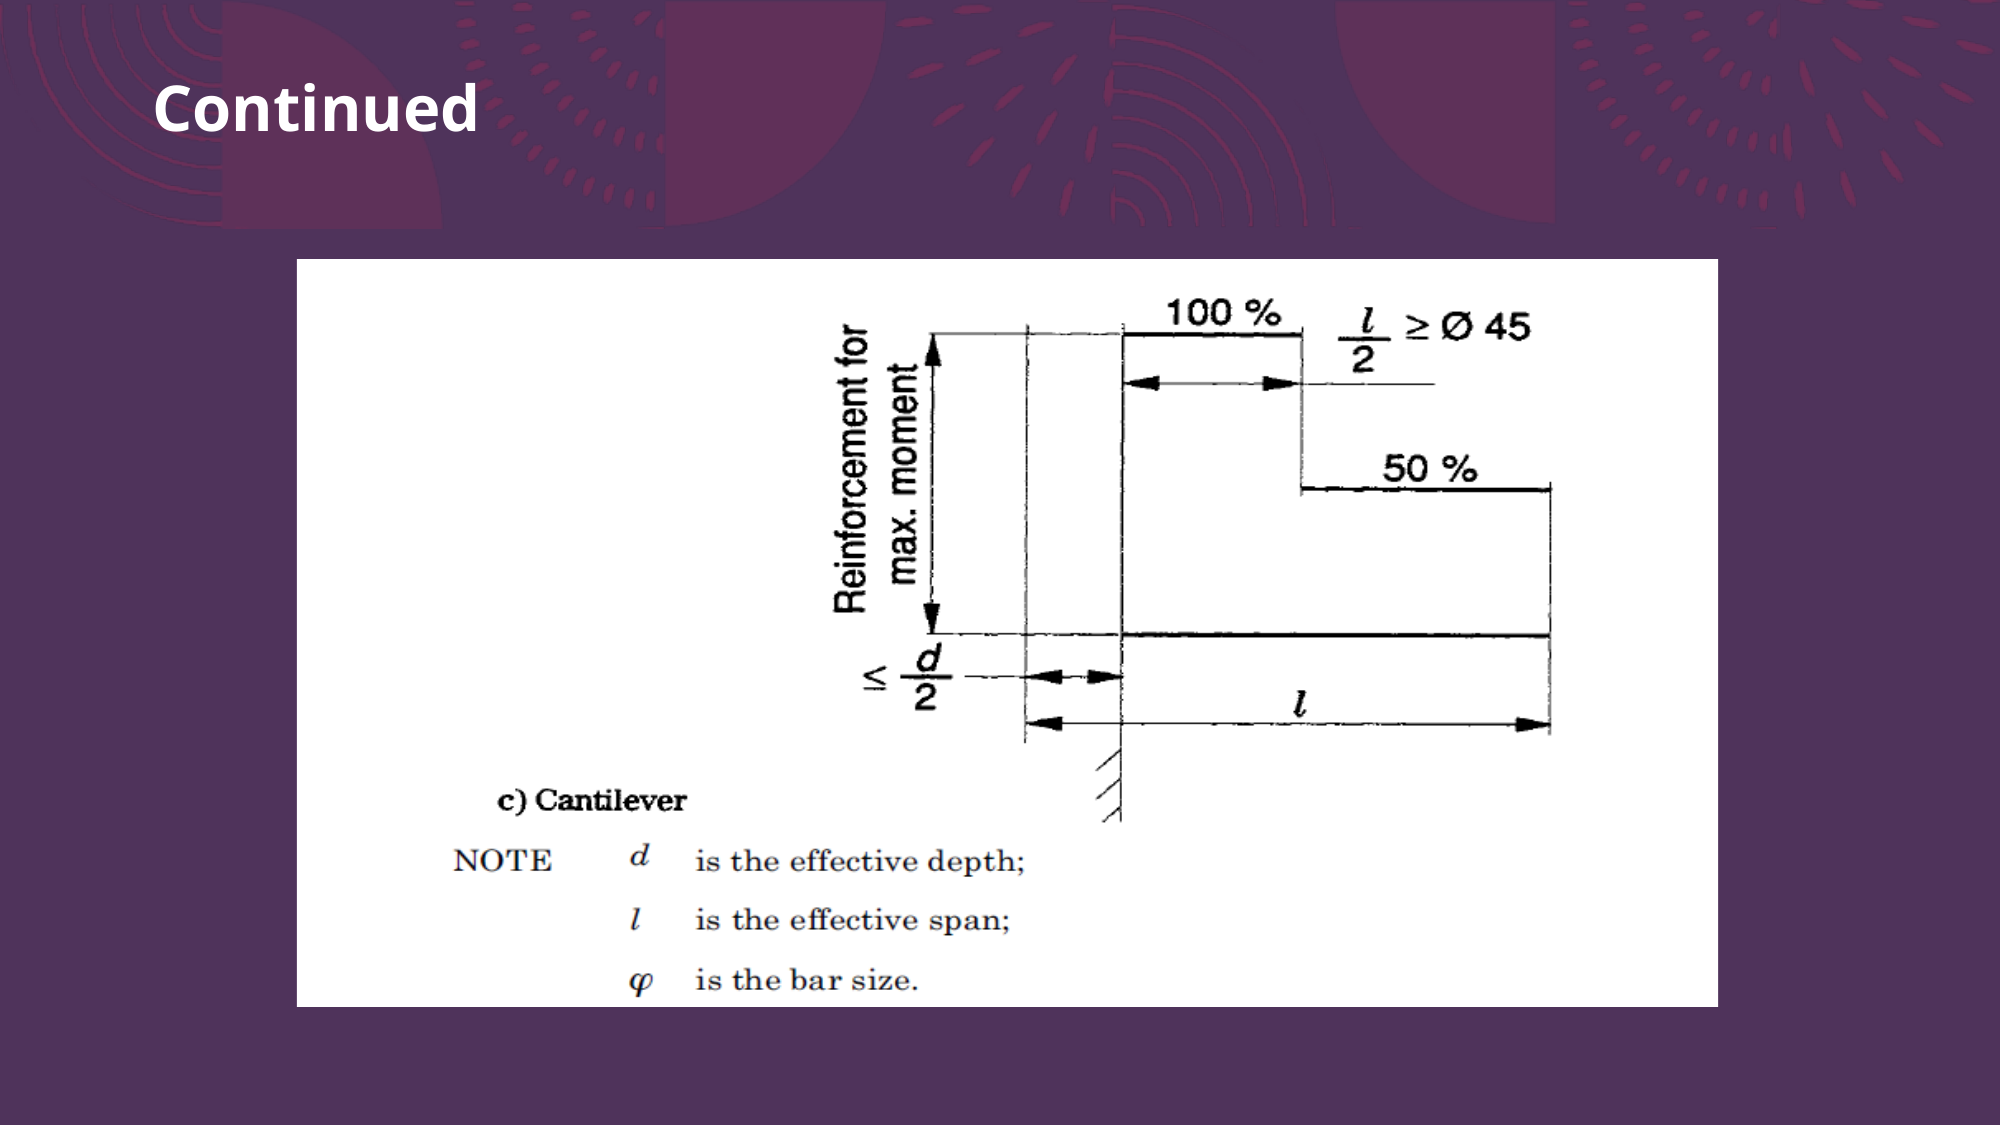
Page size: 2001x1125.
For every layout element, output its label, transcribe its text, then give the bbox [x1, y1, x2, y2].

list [296, 259, 1719, 1007]
title Continued [137, 60, 1863, 152]
